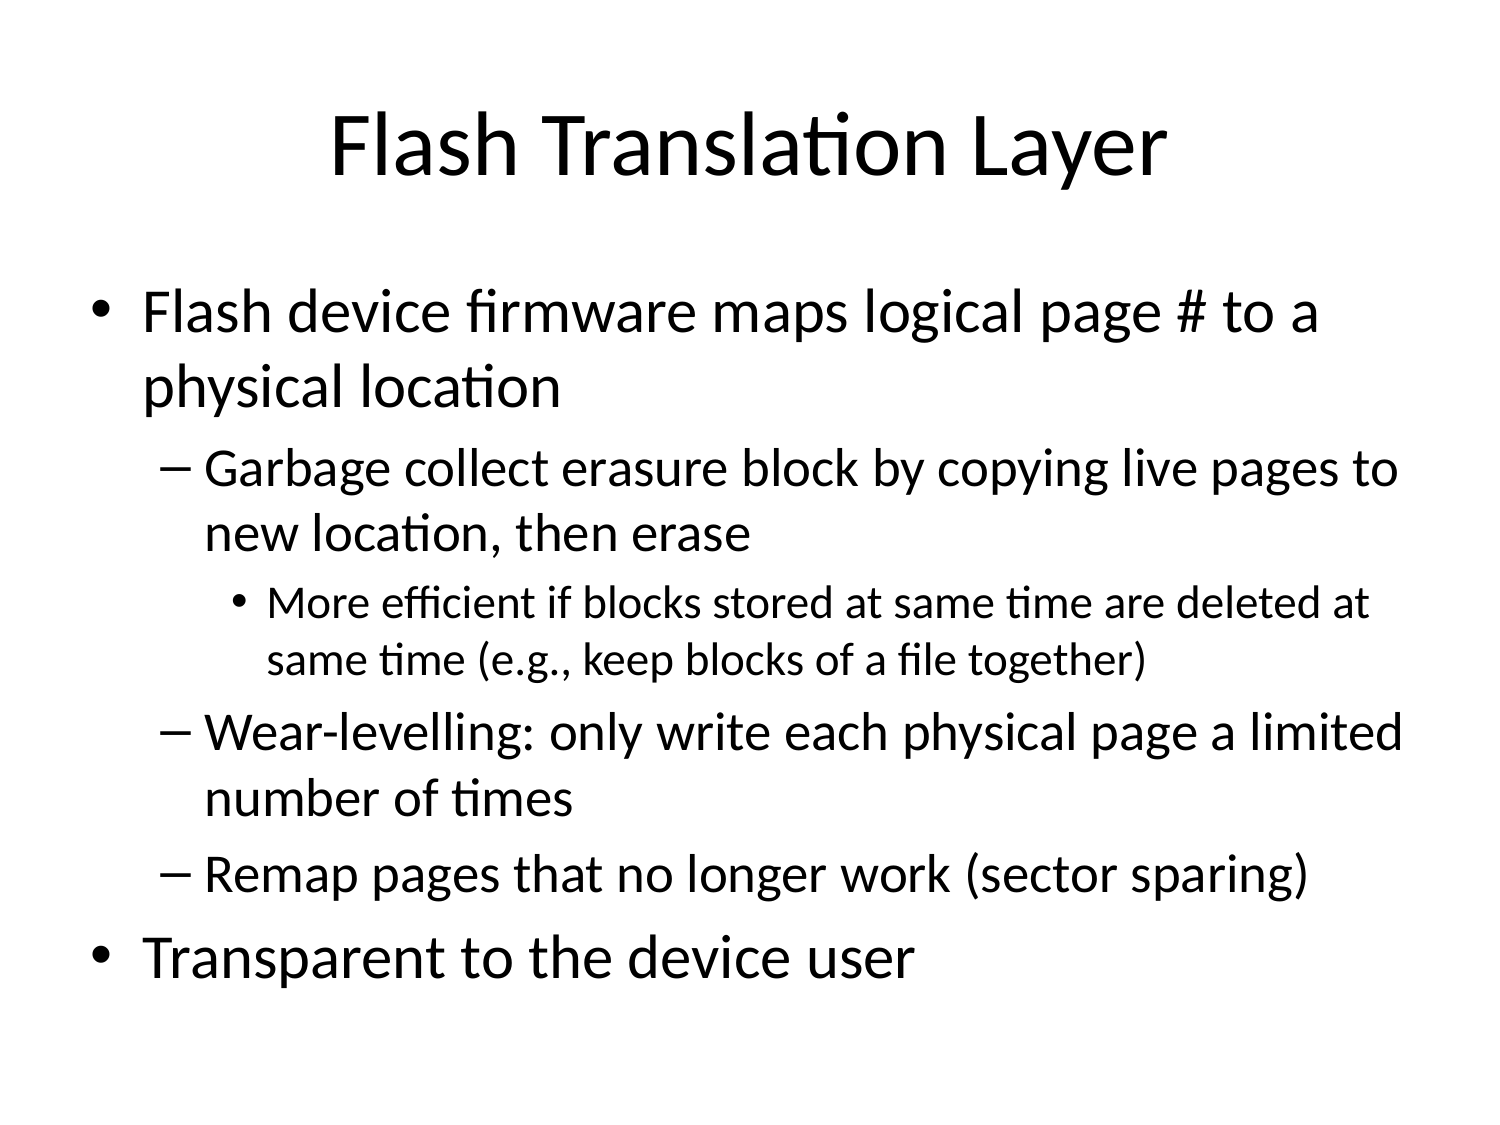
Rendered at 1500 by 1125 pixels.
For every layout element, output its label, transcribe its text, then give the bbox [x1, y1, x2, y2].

list Flash device firmware maps logical page # to a physical location Garbage collect erasure block by copying live pages to new location, then erase More efficient if blocks stored at same time are deleted at same time (e.g., keep blocks of a file together) Wear-levelling: only write each physical page a limited number of times Remap pages that no longer work (sector sparing) Transparent to the device user [75, 262, 1425, 1005]
title Flash Translation Layer [75, 45, 1425, 233]
